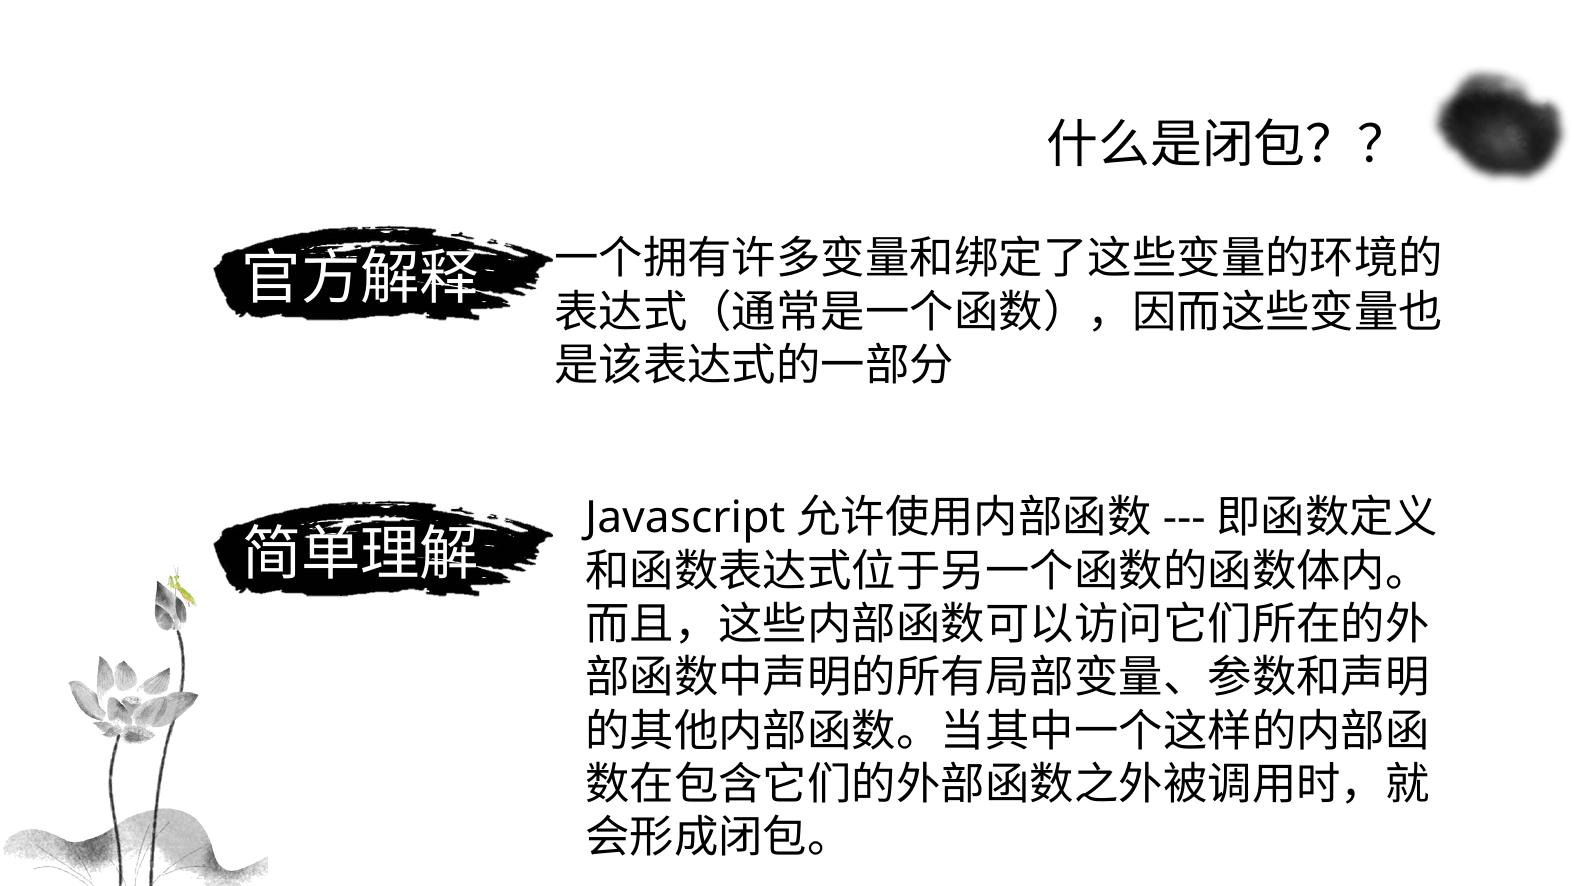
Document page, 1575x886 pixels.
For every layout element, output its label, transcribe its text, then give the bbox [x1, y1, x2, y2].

text_box 一个拥有许多变量和绑定了这些变量的环境的表达式（通常是一个函数），因而这些变量也是该表达式的一部分 [539, 222, 1462, 397]
picture [211, 222, 556, 328]
picture [0, 497, 556, 886]
text_box Javascript允许使用内部函数---即函数定义和函数表达式位于另一个函数的函数体内。而且，这些内部函数可以访问它们所在的外部函数中声明的所有局部变量、参数和声明的其他内部函数。当其中一个这样的内部函数在包含它们的外部函数之外被调用时，就会形成闭包。 [570, 480, 1472, 869]
text_box 什么是闭包？？ [1032, 103, 1419, 181]
picture [1419, 61, 1575, 196]
